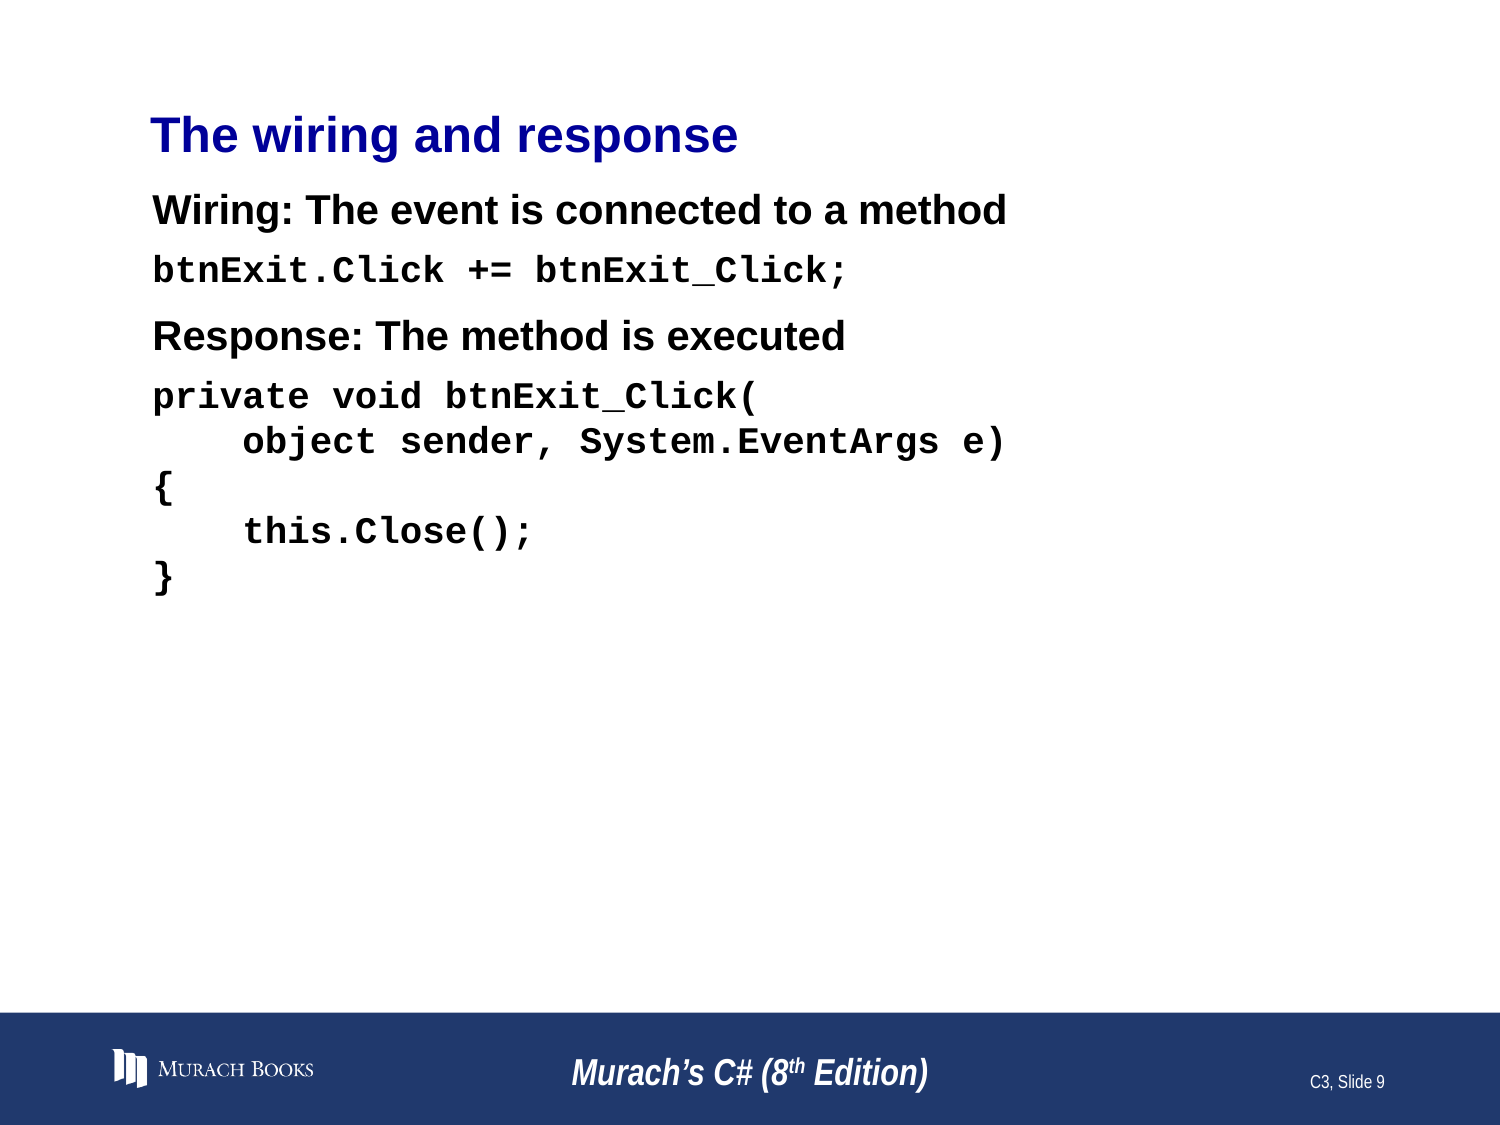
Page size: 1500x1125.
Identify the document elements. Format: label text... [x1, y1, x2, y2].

title The wiring and response [150, 102, 1350, 164]
footer [12, 1025, 450, 1100]
list Wiring: The event is connected to a method btnExit.Click += btnExit_Click; Response: The method is executed private void btnExit_Click( object sender, System.EventArgs e) { this.Close(); } [137, 174, 1350, 975]
slide_number Murach’s C# (8th Edition) [450, 1025, 1050, 1100]
slide_number C3, Slide 9 [1087, 1025, 1400, 1100]
